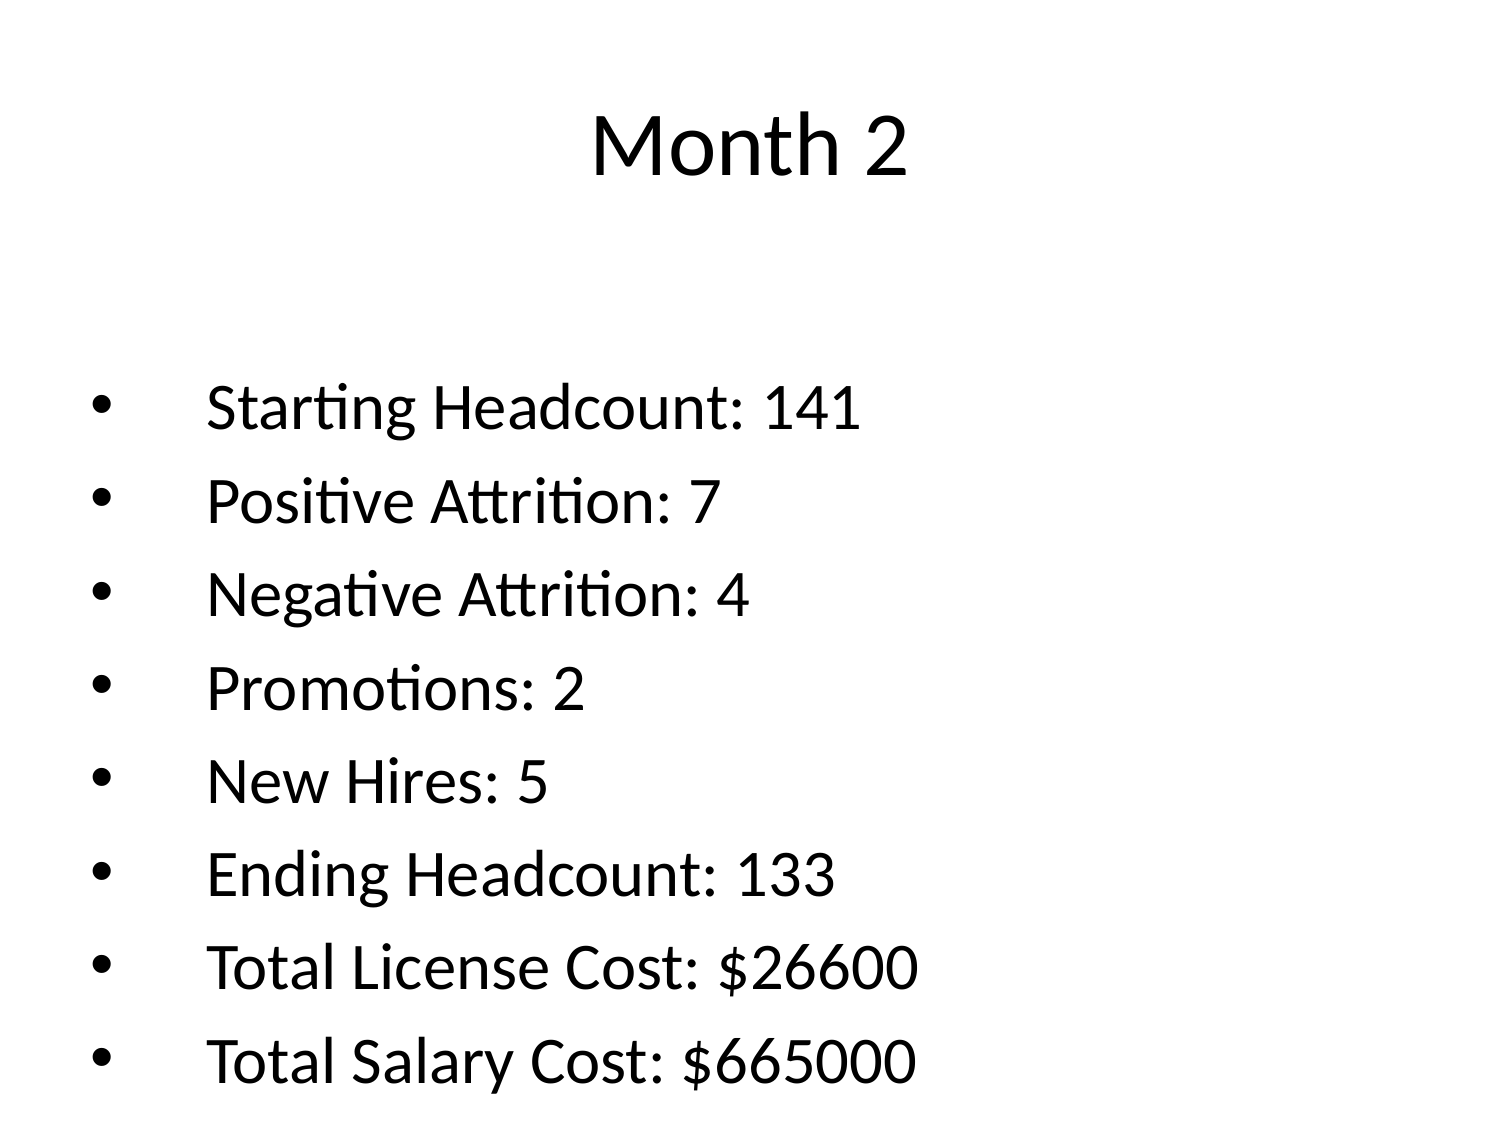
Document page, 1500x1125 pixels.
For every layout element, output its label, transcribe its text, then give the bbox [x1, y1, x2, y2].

title Month 2 [75, 45, 1425, 233]
list Starting Headcount: 141 Positive Attrition: 7 Negative Attrition: 4 Promotions: 2 New Hires: 5 Ending Headcount: 133 Total License Cost: $26600 Total Salary Cost: $665000 Total Training Cost: $5000 Risks: Understaffed [75, 262, 1425, 1005]
